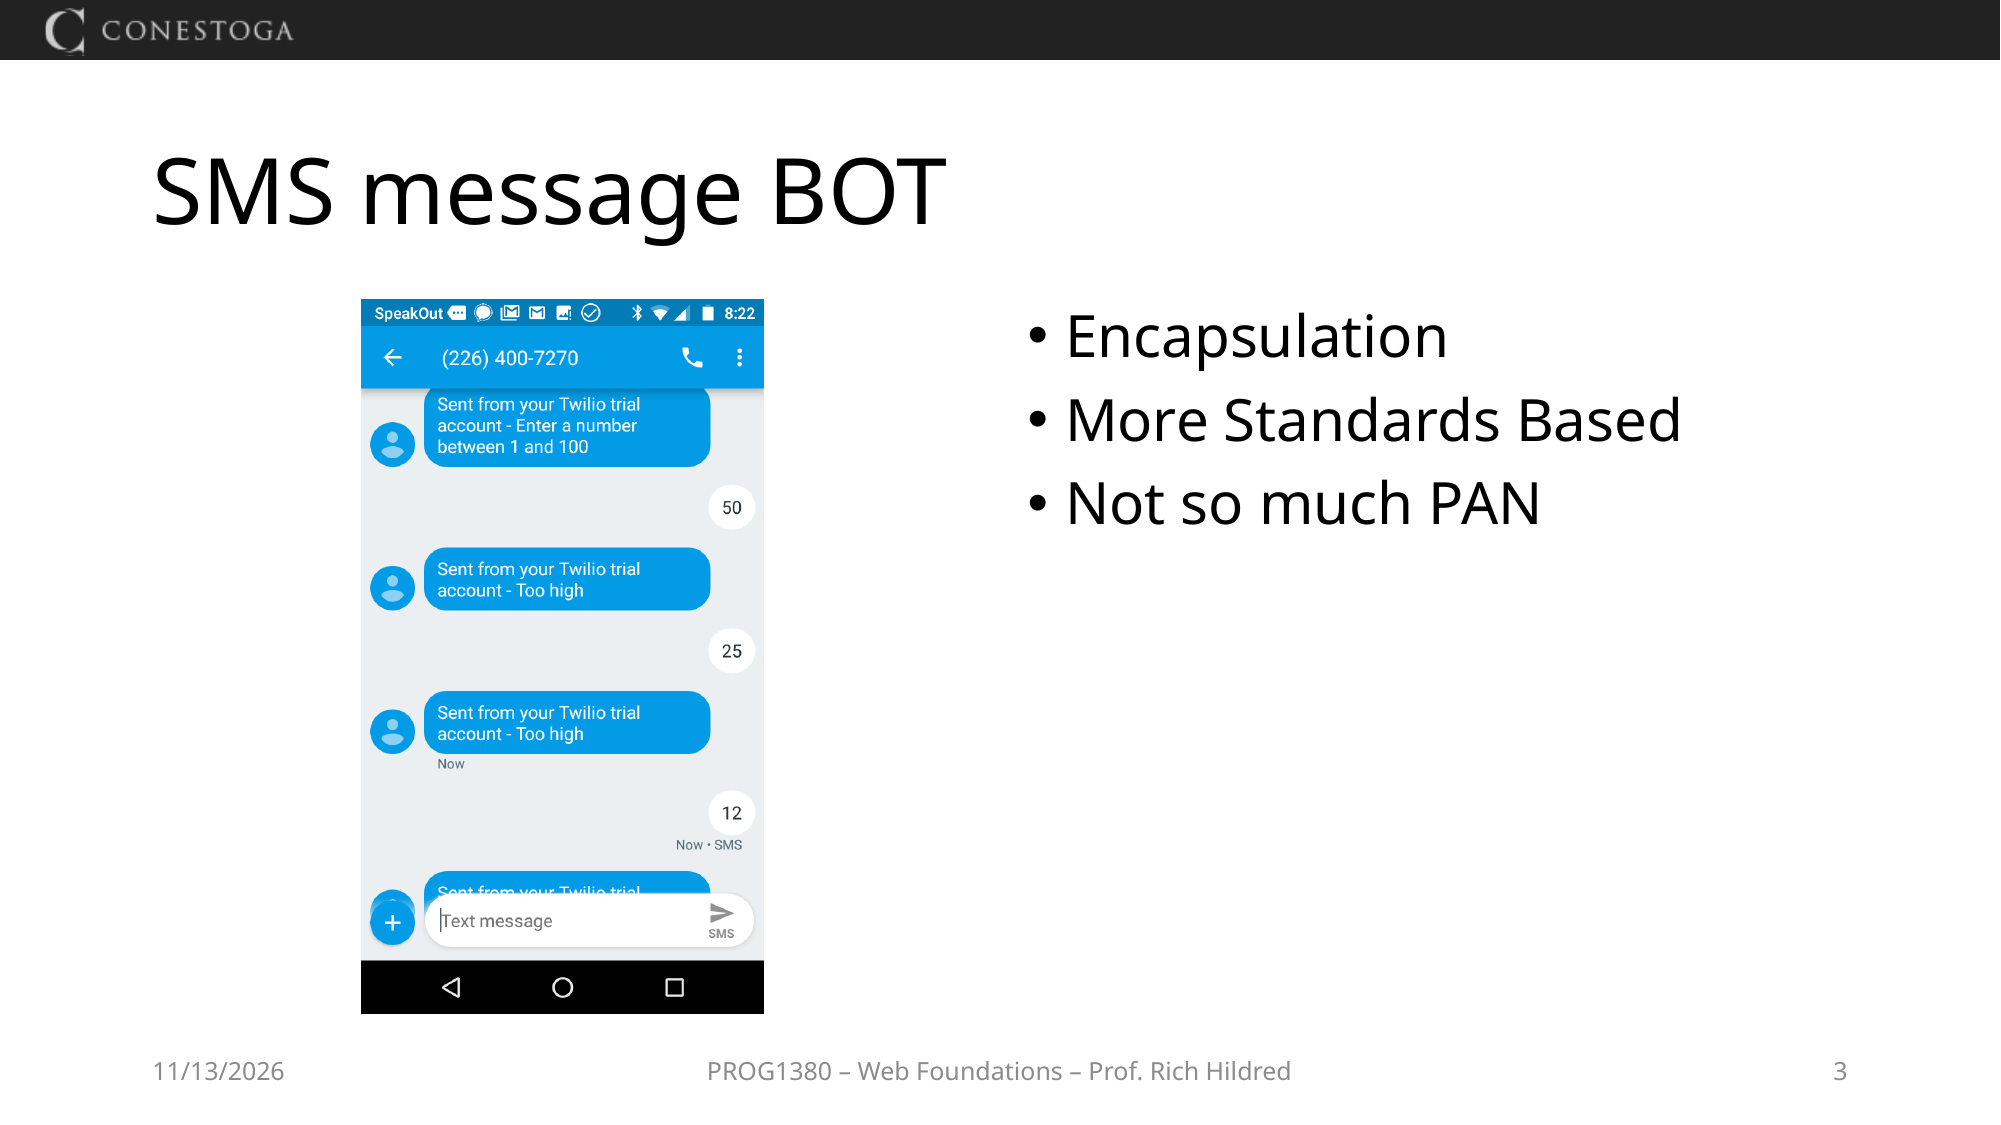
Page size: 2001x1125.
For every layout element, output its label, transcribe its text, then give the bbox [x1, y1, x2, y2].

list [361, 299, 764, 1014]
list Encapsulation More Standards Based Not so much PAN [1012, 299, 1863, 1014]
slide_number 3 [1412, 1042, 1863, 1103]
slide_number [137, 1042, 588, 1103]
footer PROG1380 – Web Foundations – Prof. Rich Hildred [662, 1042, 1338, 1103]
picture [45, 7, 302, 56]
title SMS message BOT [137, 112, 1863, 278]
